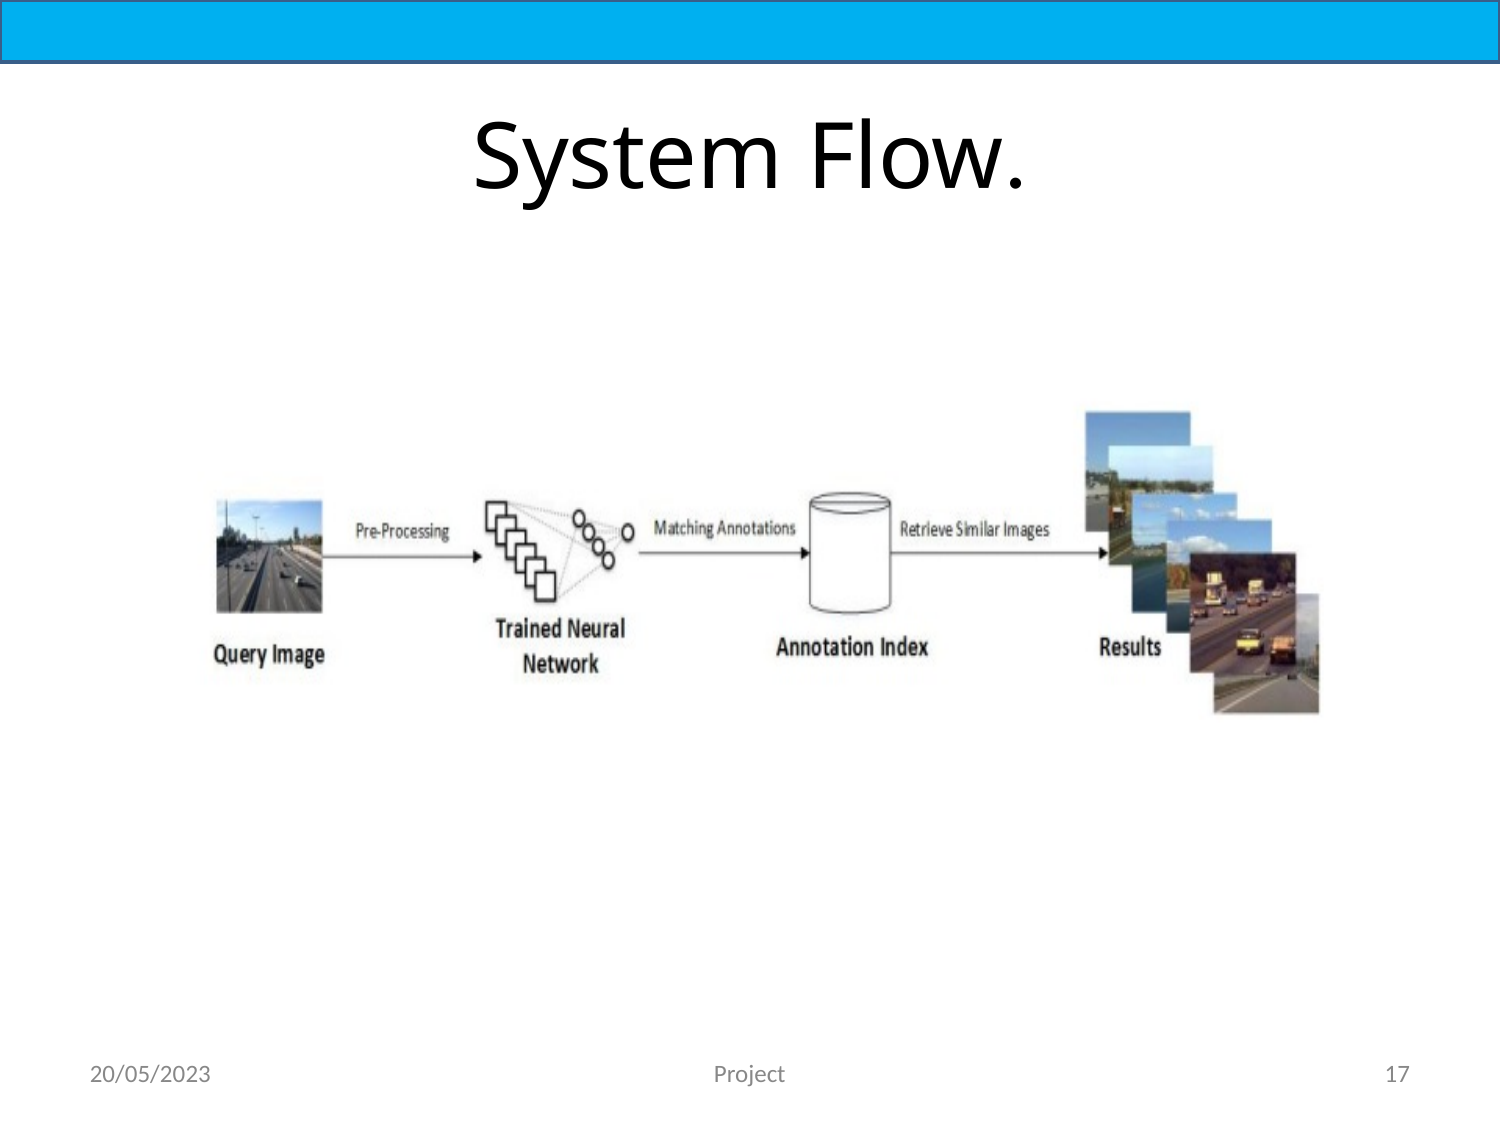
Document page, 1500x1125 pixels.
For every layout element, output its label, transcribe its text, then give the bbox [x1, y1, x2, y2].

text_box Project [512, 1042, 988, 1103]
text_box System Flow. [74, 72, 1425, 233]
text_box [75, 254, 1456, 907]
picture [123, 367, 1377, 754]
text_box 20/05/2023 [75, 1042, 425, 1103]
text_box 17 [1074, 1042, 1425, 1103]
